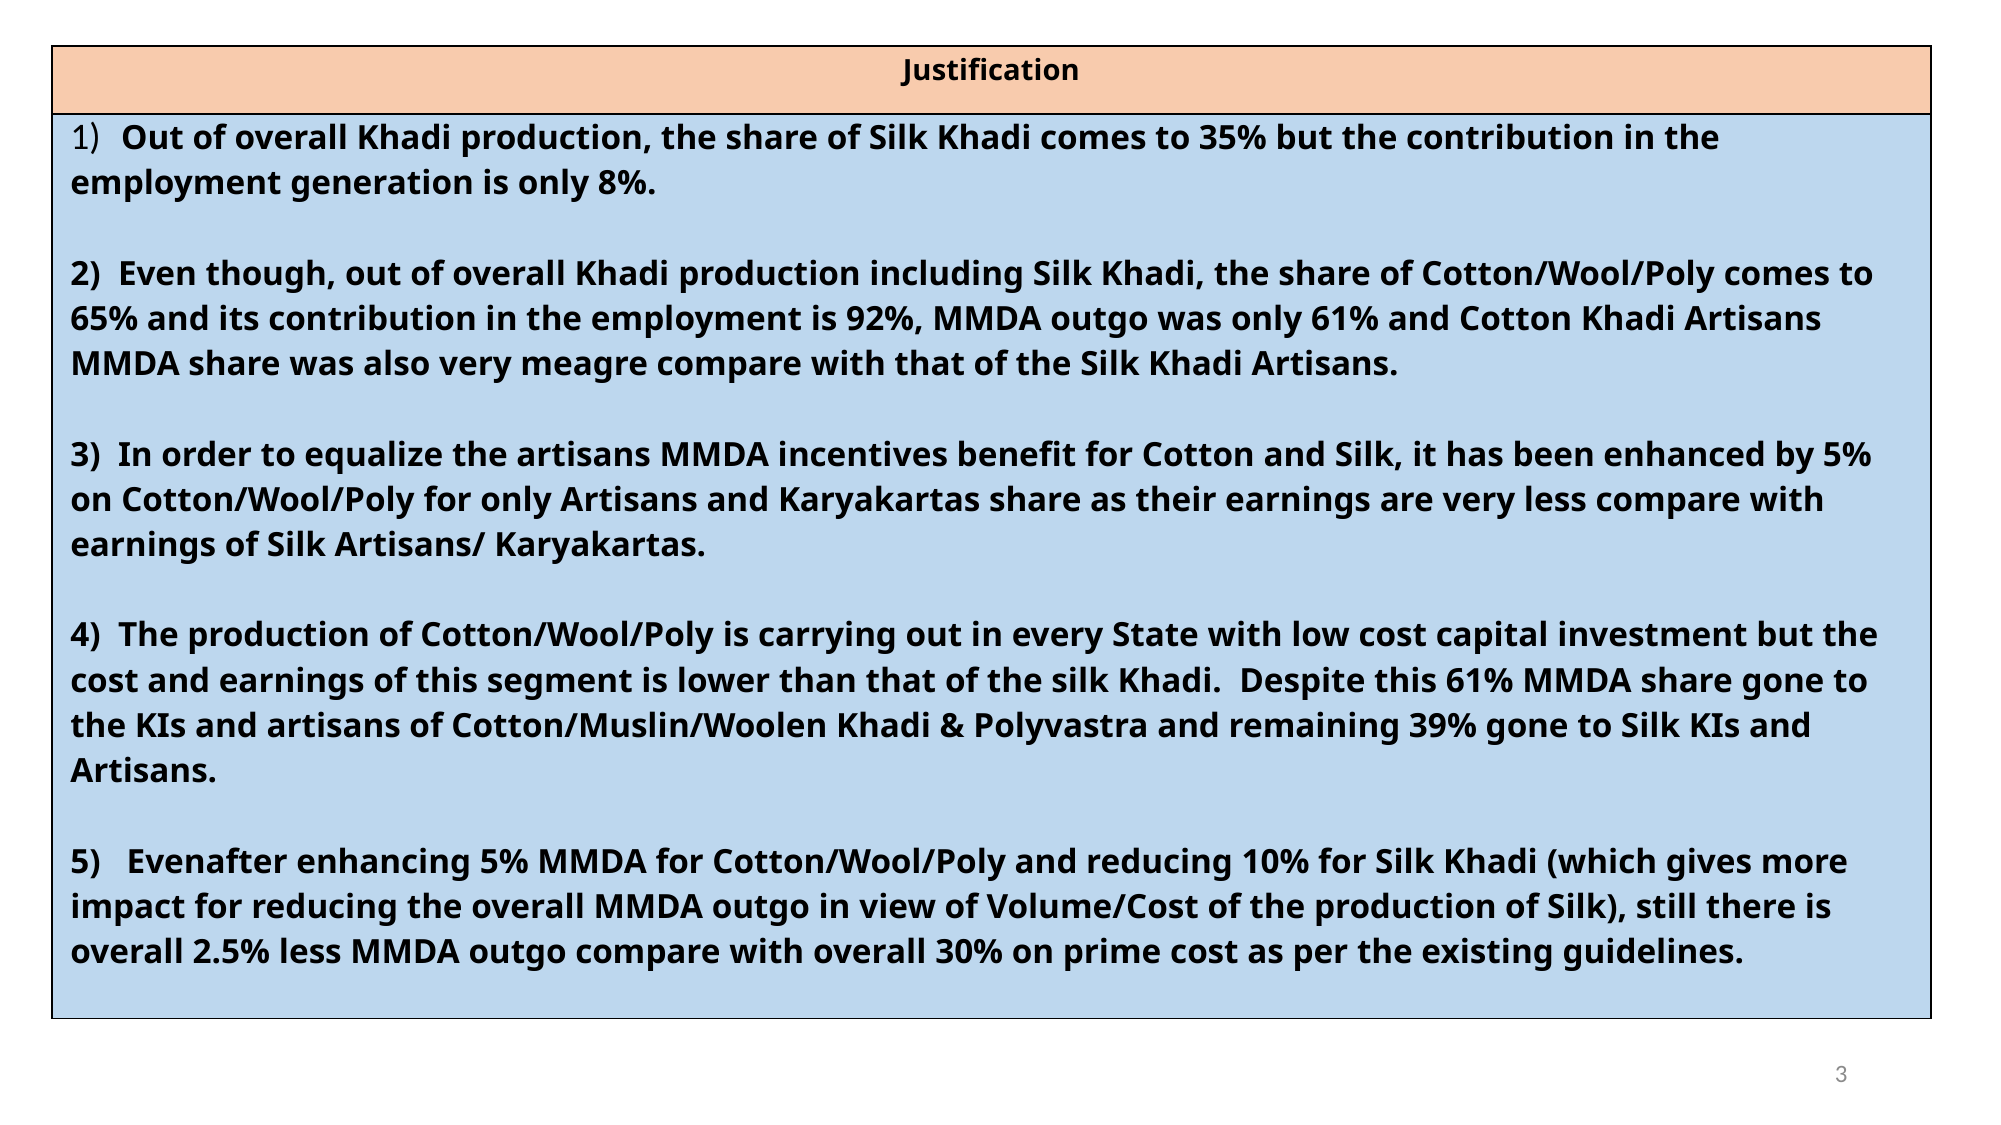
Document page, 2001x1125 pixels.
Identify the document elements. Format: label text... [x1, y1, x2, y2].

table_cell 1) Out of overall Khadi production, the share of Silk Khadi comes to 35% but the contribution in the employment generation is only 8%. 2) Even though, out of overall Khadi production including Silk Khadi, the share of Cotton/Wool/Poly comes to 65% and its contribution in the employment is 92%, MMDA outgo was only 61% and Cotton Khadi Artisans MMDA share was also very meagre compare with that of the Silk Khadi Artisans. 3) In order to equalize the artisans MMDA incentives benefit for Cotton and Silk, it has been enhanced by 5% on Cotton/Wool/Poly for only Artisans and Karyakartas share as their earnings are very less compare with earnings of Silk Artisans/ Karyakartas. 4) The production of Cotton/Wool/Poly is carrying out in every State with low cost capital investment but the cost and earnings of this segment is lower than that of the silk Khadi. Despite this 61% MMDA share gone to the KIs and artisans of Cotton/Muslin/Woolen Khadi & Polyvastra and remaining 39% gone to Silk KIs and Artisans. 5) Evenafter enhancing 5% MMDA for Cotton/Wool/Poly and reducing 10% for Silk Khadi (which gives more impact for reducing the overall MMDA outgo in view of Volume/Cost of the production of Silk), still there is overall 2.5% less MMDA outgo compare with overall 30% on prime cost as per the existing guidelines. [53, 115, 1930, 1018]
table_header Justification [53, 47, 1930, 113]
slide_number 3 [1412, 1042, 1863, 1103]
